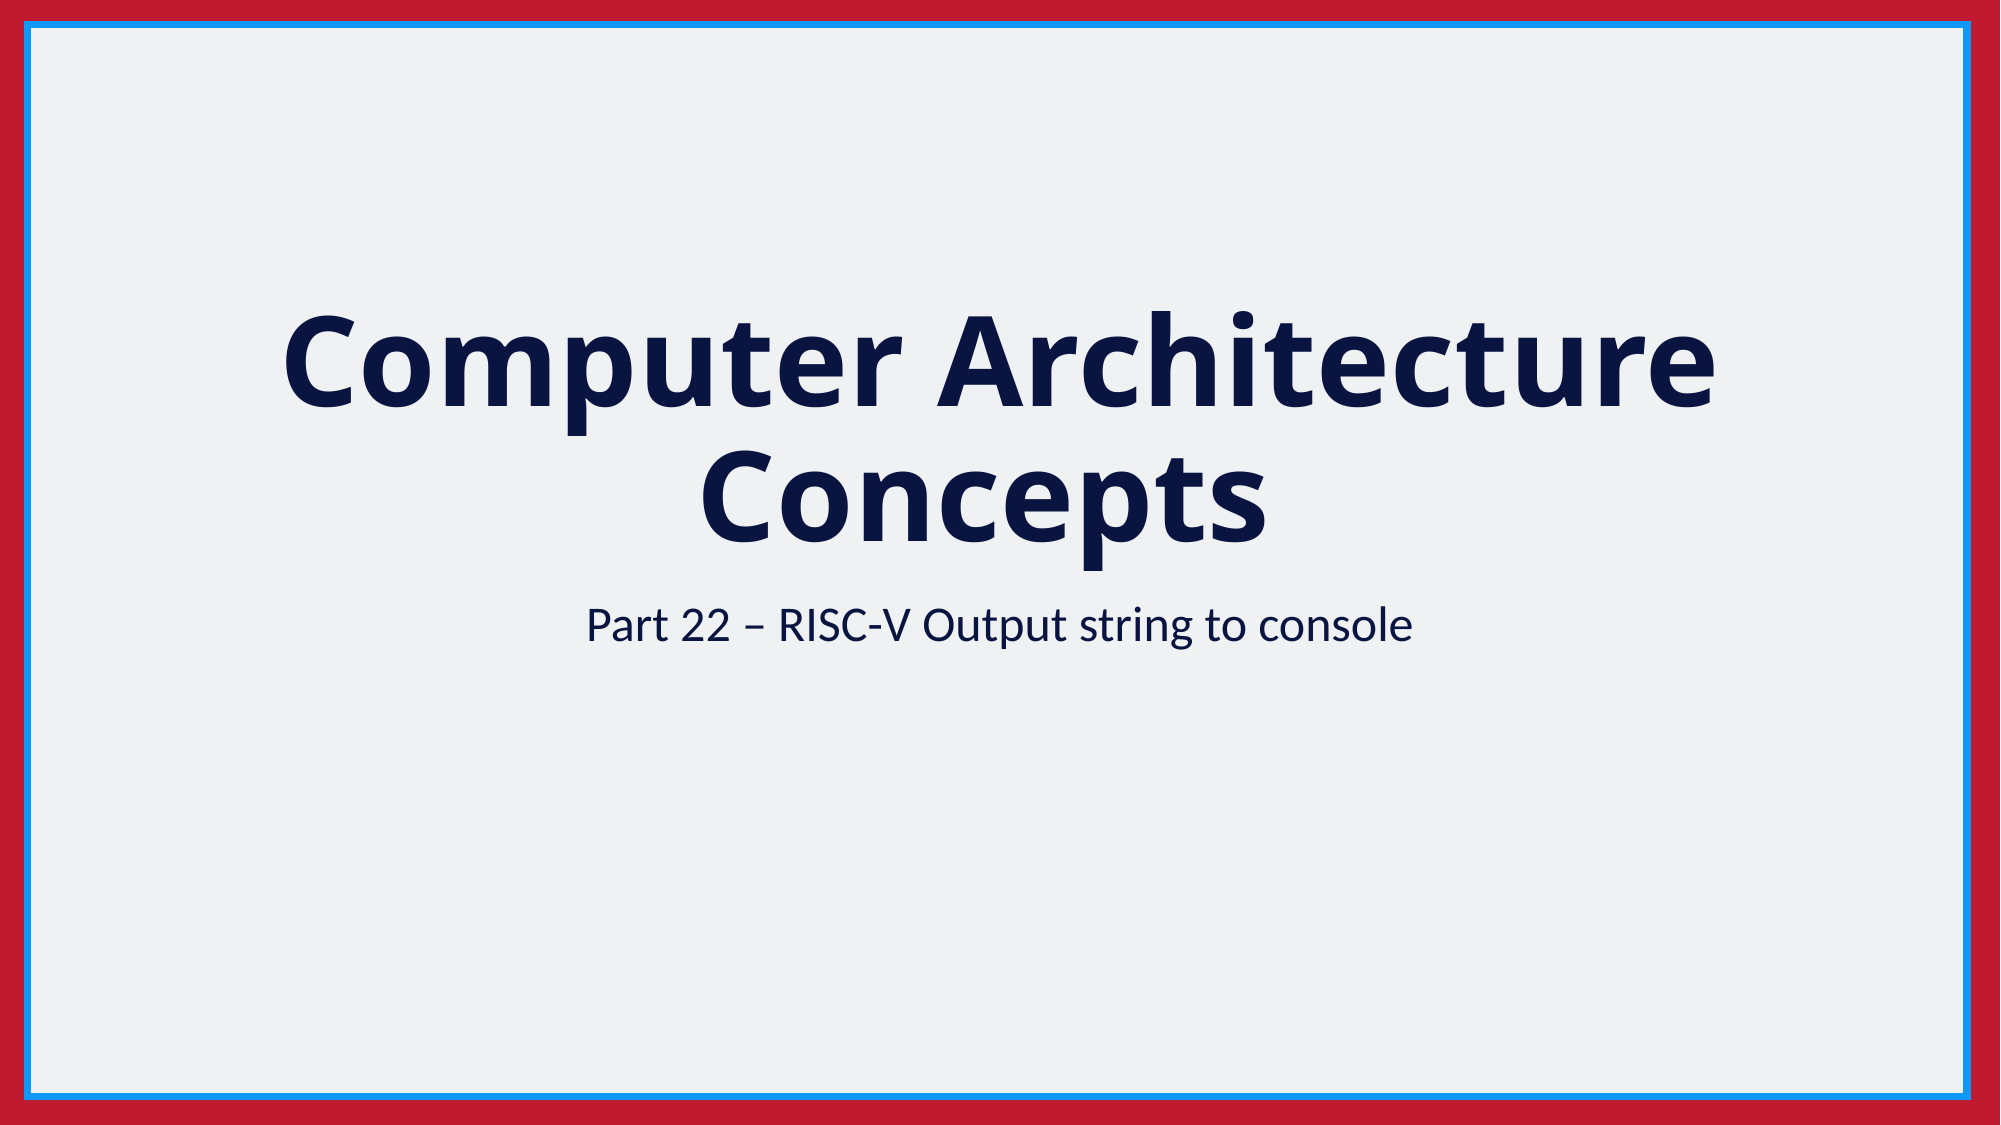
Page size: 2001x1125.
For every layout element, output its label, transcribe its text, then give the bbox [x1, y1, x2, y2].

title Computer Architecture Concepts [249, 184, 1750, 576]
subtitle Part 22 – RISC-V Output string to console [249, 590, 1750, 863]
